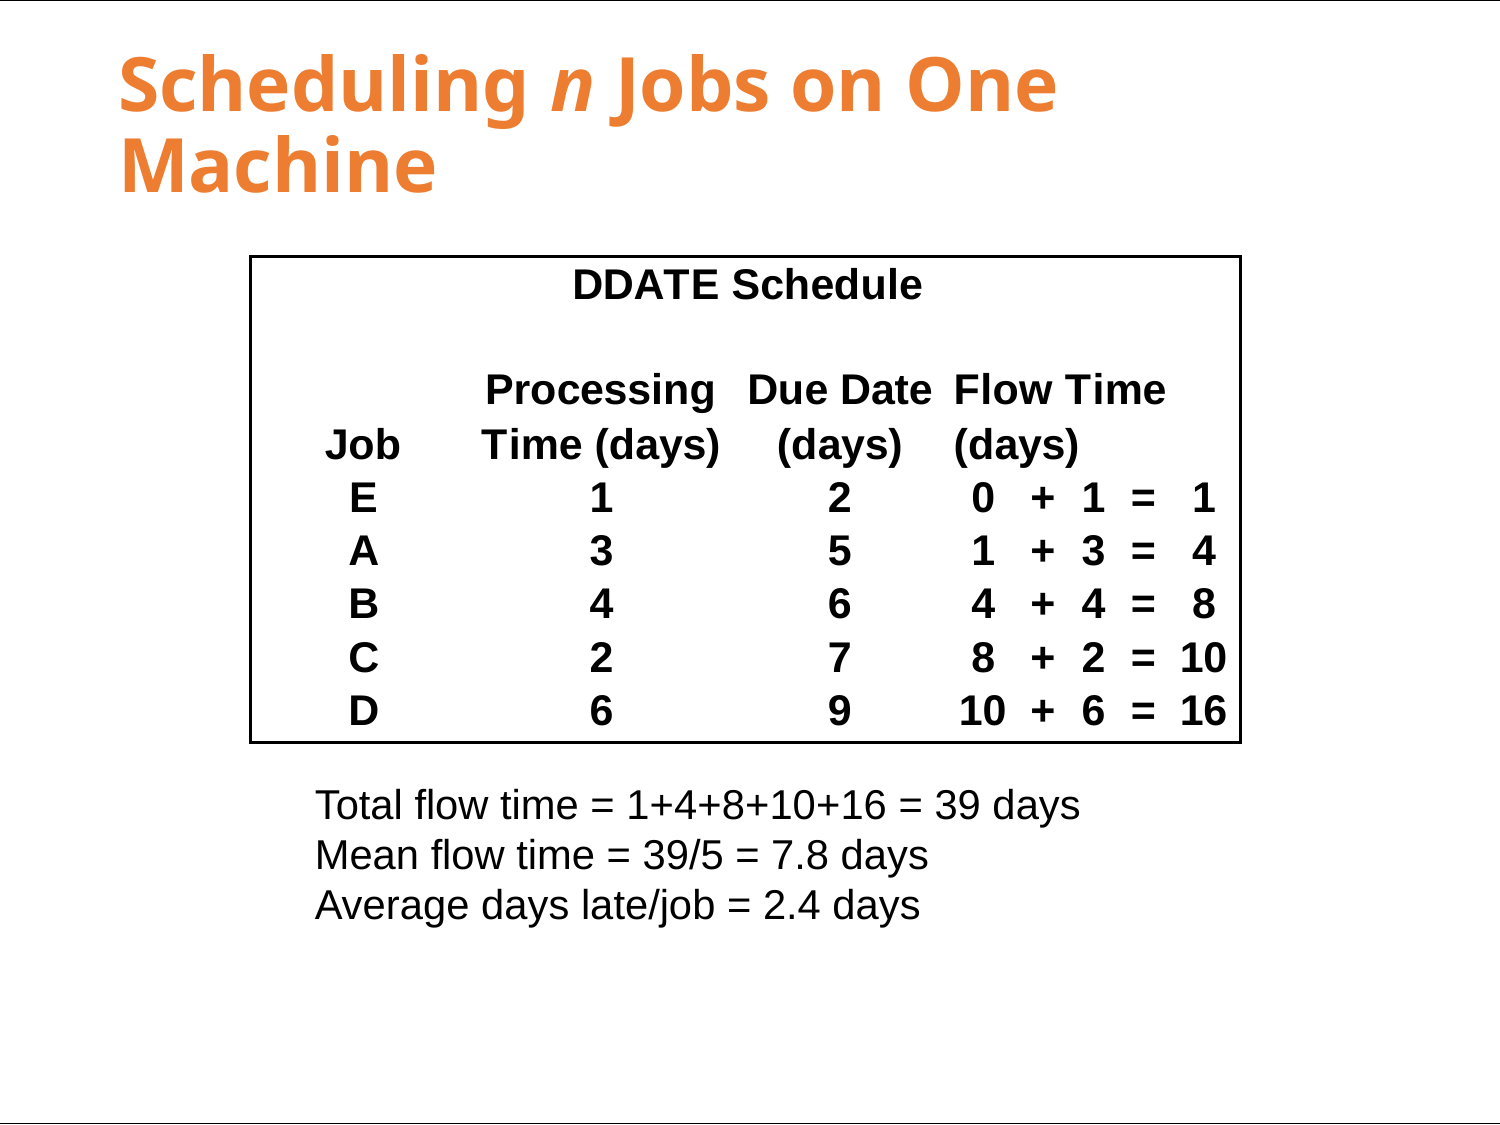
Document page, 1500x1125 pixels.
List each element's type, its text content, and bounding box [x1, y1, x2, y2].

text_box Total flow time = 1+4+8+10+16 = 39 days Mean flow time = 39/5 = 7.8 days Average days late/job = 2.4 days [299, 770, 1188, 936]
title Scheduling n Jobs on One Machine [103, 59, 1397, 196]
picture [252, 257, 1240, 741]
